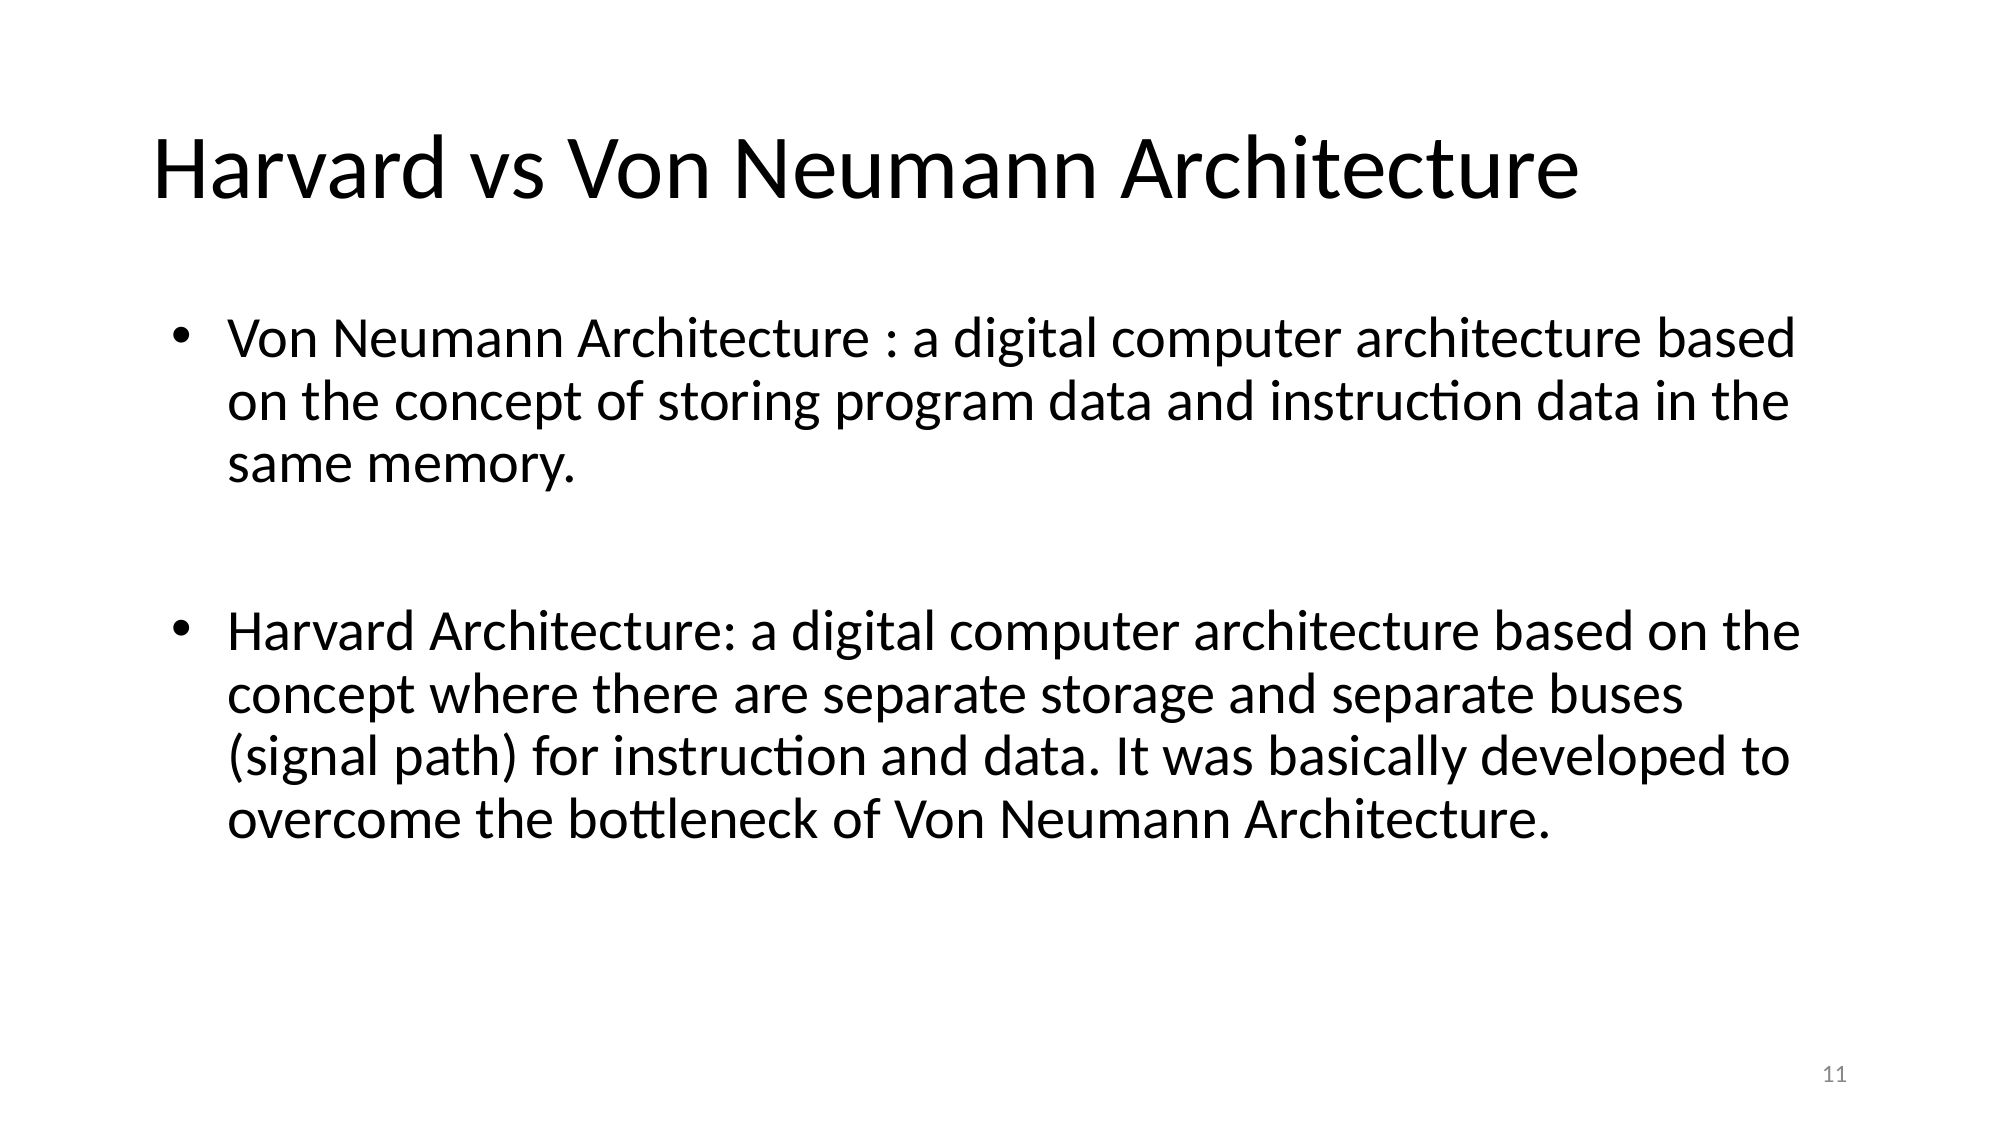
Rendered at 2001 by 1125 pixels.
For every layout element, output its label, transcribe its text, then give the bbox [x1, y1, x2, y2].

slide_number 11 [1412, 1042, 1863, 1103]
title Harvard vs Von Neumann Architecture [137, 59, 1863, 278]
list Von Neumann Architecture : a digital computer architecture based on the concept of storing program data and instruction data in the same memory. Harvard Architecture: a digital computer architecture based on the concept where there are separate storage and separate buses (signal path) for instruction and data. It was basically developed to overcome the bottleneck of Von Neumann Architecture. [137, 299, 1863, 1014]
